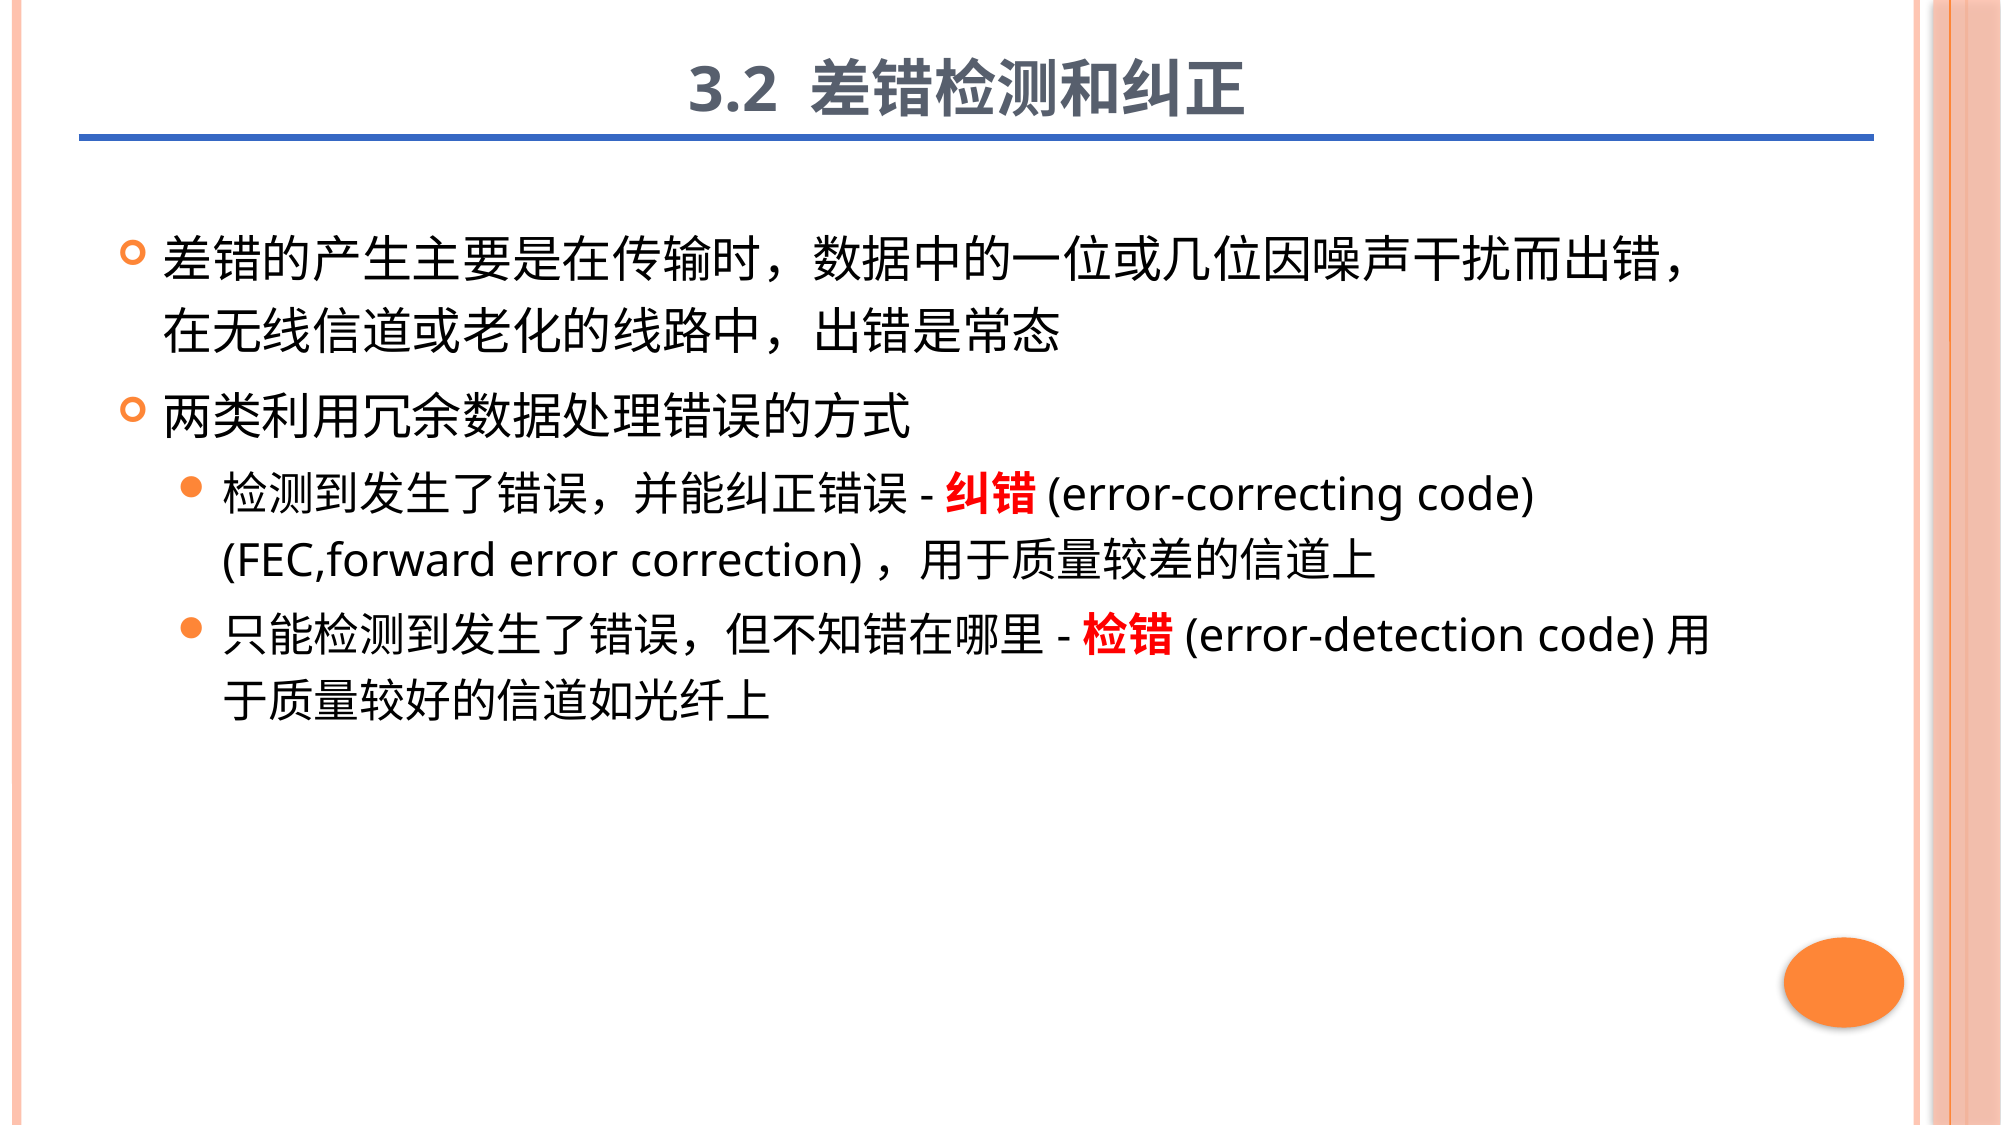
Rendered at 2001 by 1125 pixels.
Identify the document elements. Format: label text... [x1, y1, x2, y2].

title 3.2 差错检测和纠正 [337, 0, 1613, 132]
list 差错的产生主要是在传输时，数据中的一位或几位因噪声干扰而出错，在无线信道或老化的线路中，出错是常态 两类利用冗余数据处理错误的方式 检测到发生了错误，并能纠正错误-纠错(error-correcting code)(FEC,forward error correction)，用于质量较差的信道上 只能检测到发生了错误，但不知错在哪里-检错(error-detection code)用于质量较好的信道如光纤上 [102, 208, 1736, 1008]
